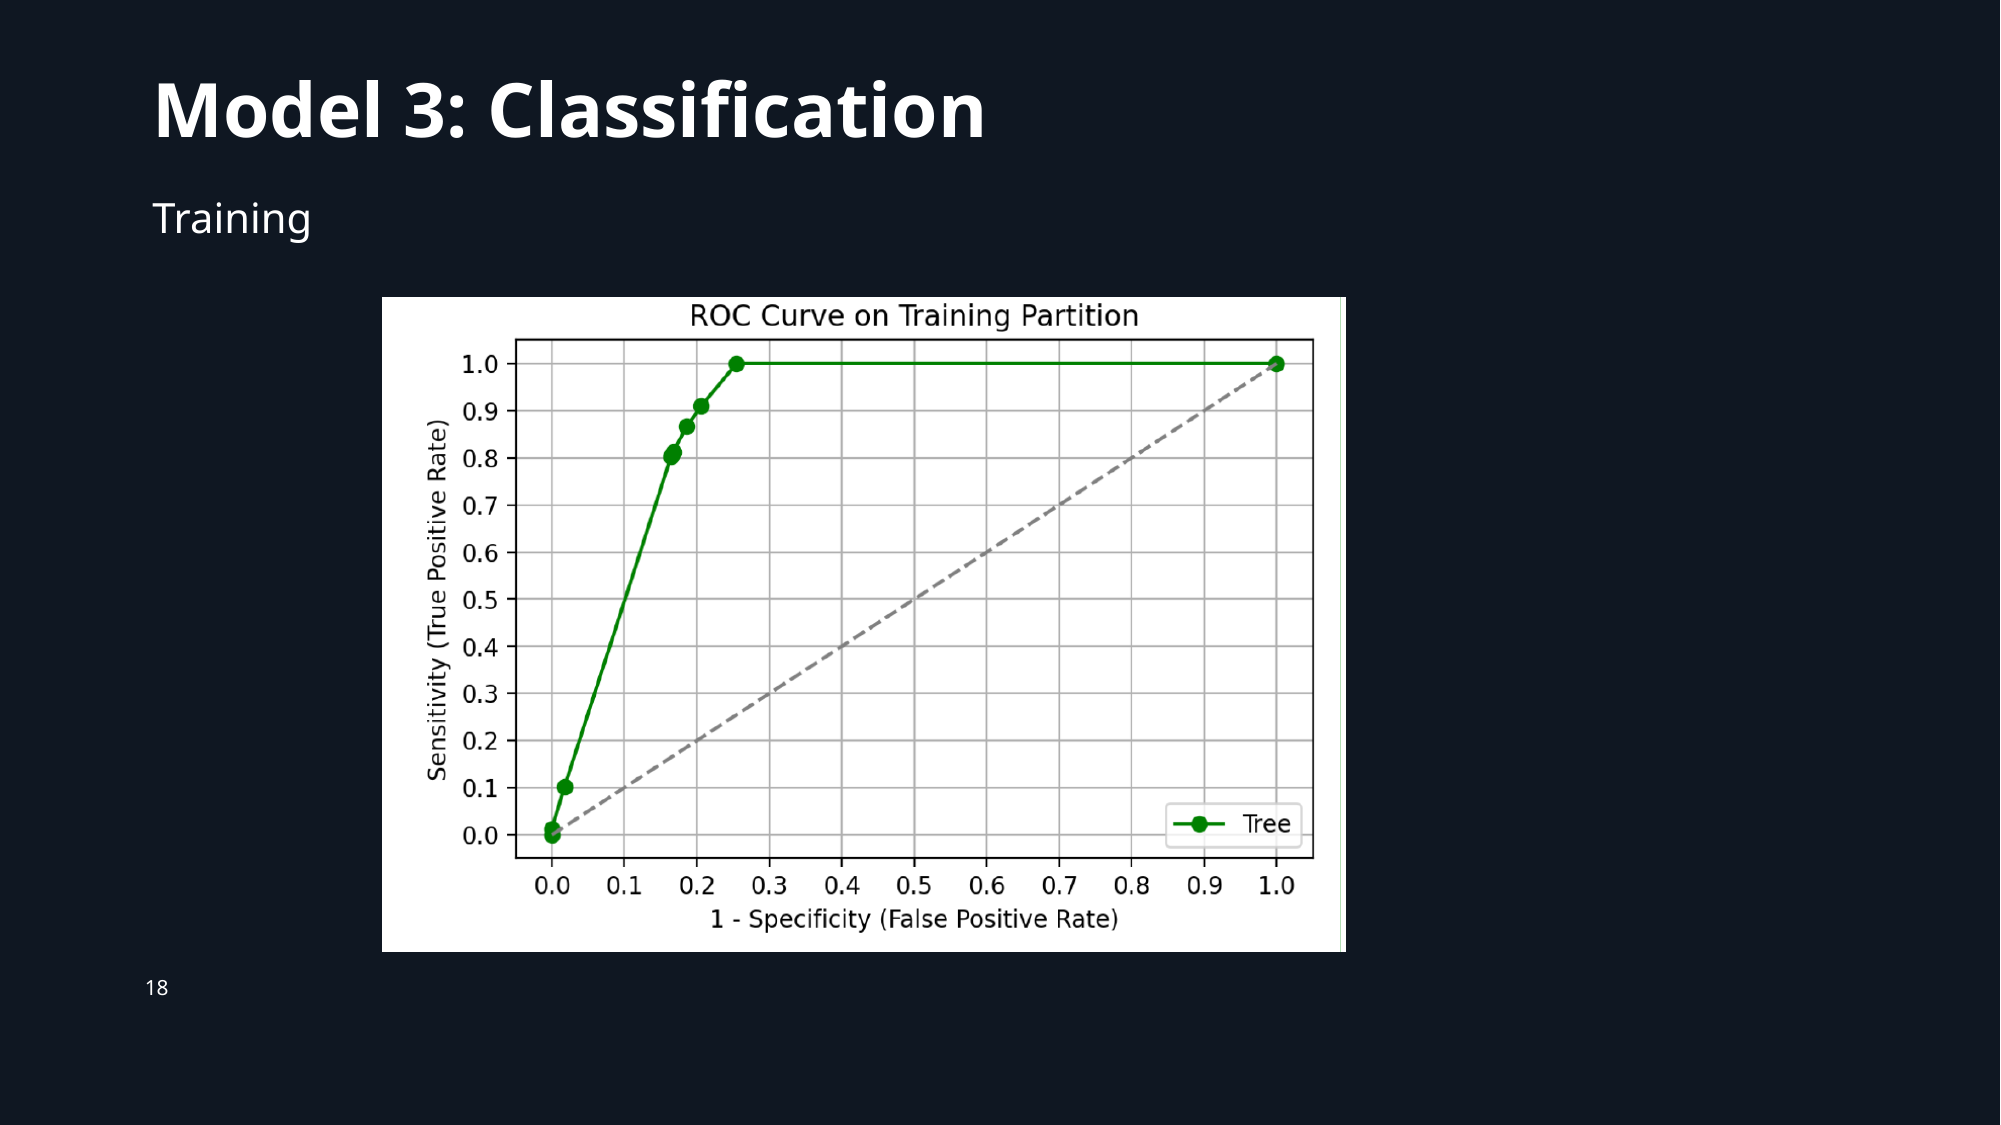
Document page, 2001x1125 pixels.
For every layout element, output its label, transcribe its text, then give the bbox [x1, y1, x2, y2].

list Training [137, 190, 988, 936]
picture [382, 297, 1346, 952]
title Model 3: Classification [137, 59, 1863, 167]
slide_number 18 [127, 964, 186, 1014]
